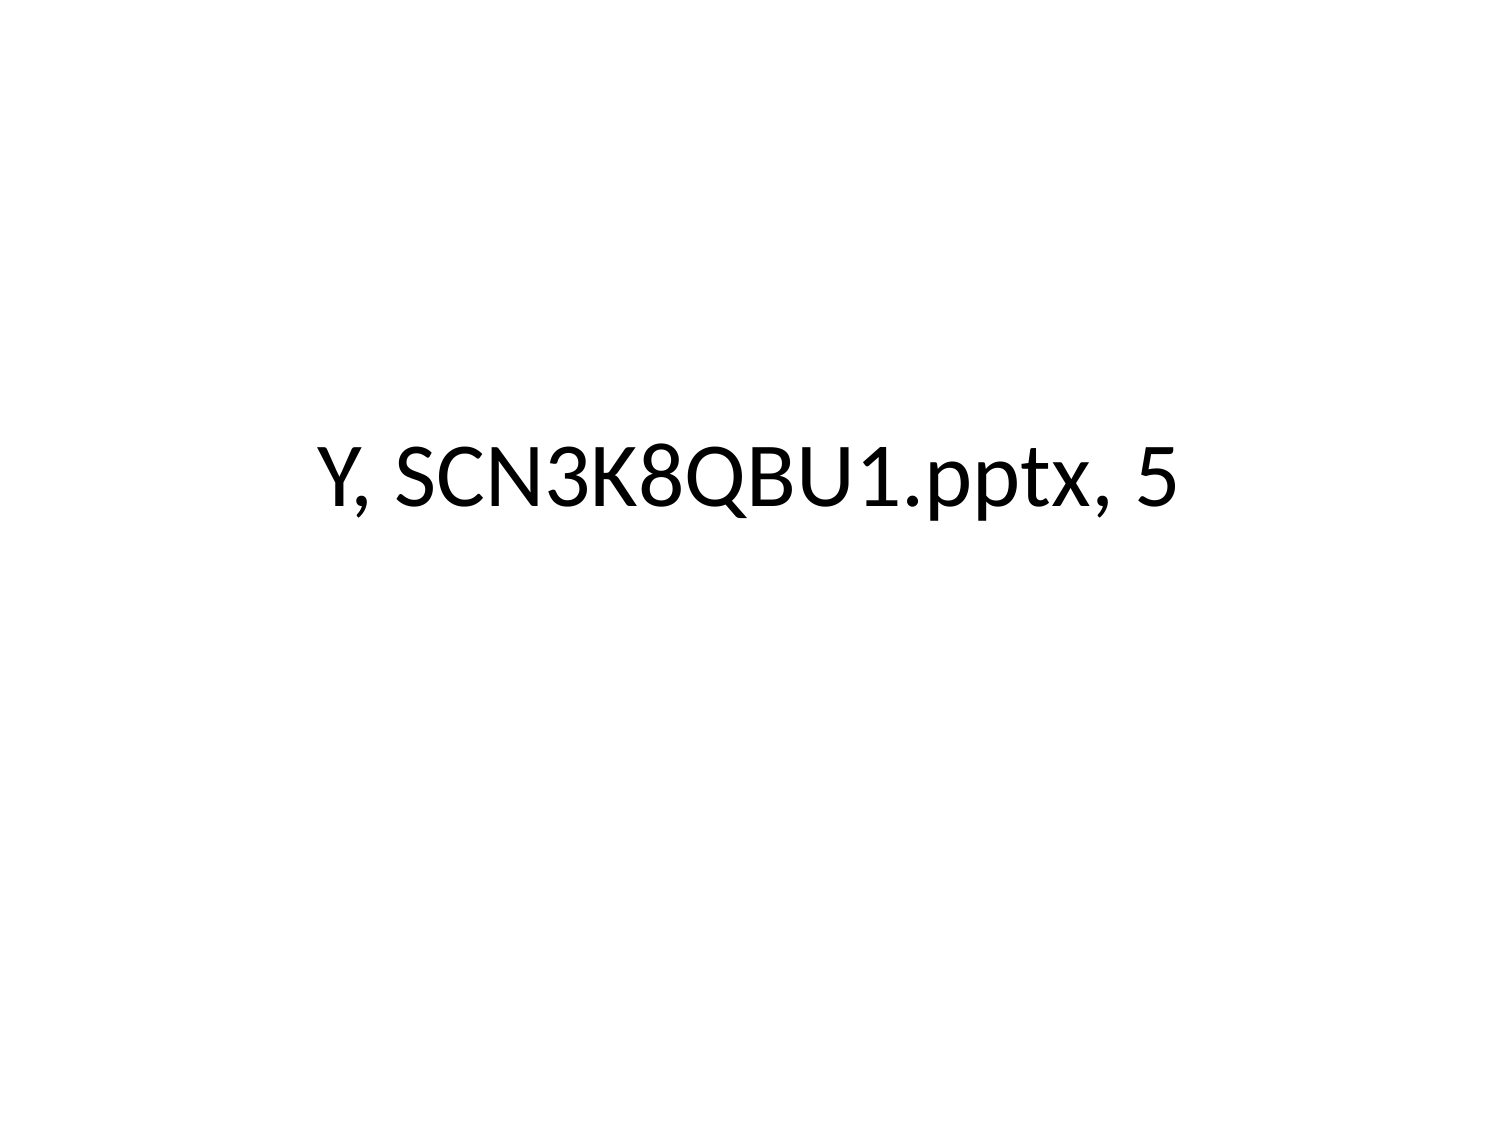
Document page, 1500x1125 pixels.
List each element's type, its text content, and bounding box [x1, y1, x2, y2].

title Y, SCN3K8QBU1.pptx, 5 [112, 349, 1388, 591]
